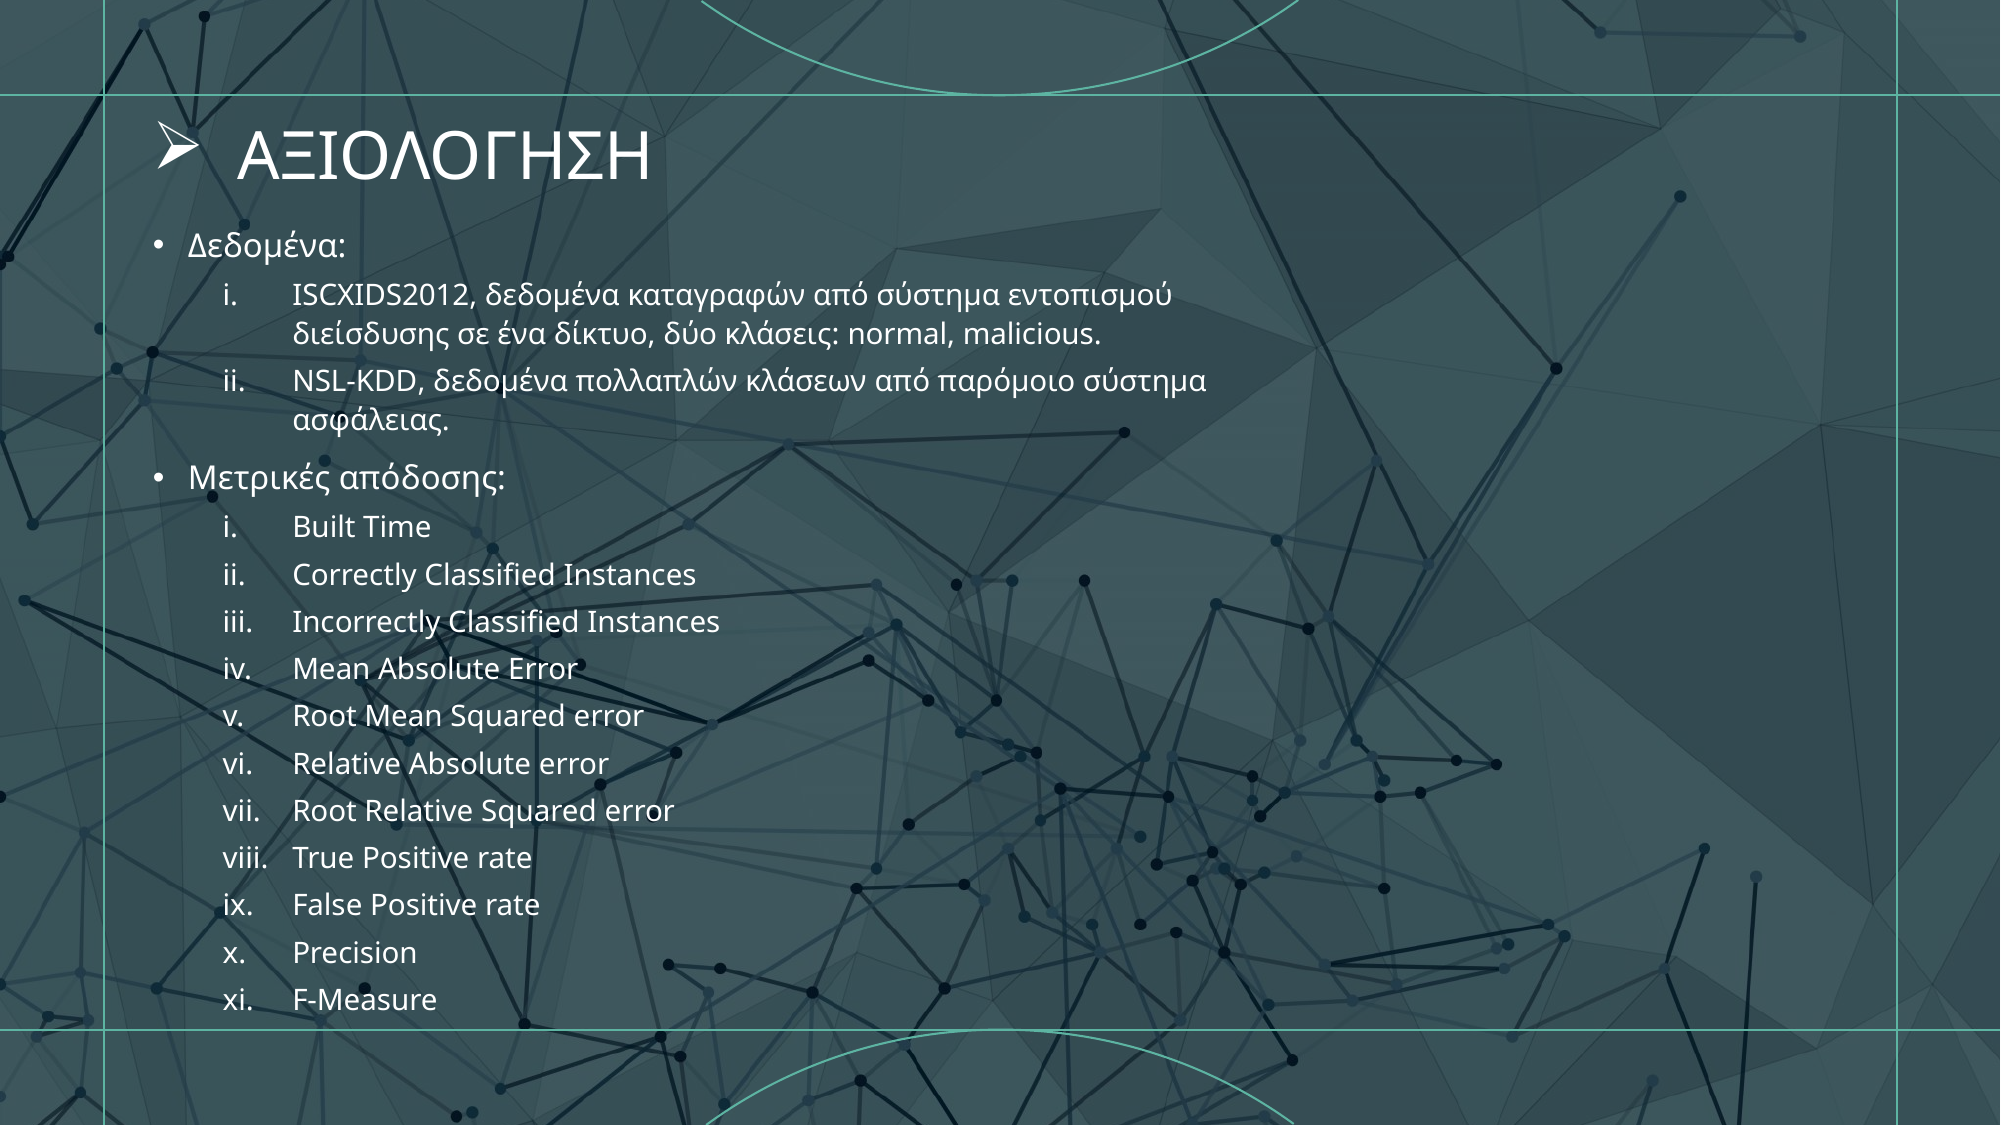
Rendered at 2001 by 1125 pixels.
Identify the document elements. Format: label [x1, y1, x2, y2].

text_box [0, 0, 2000, 1125]
